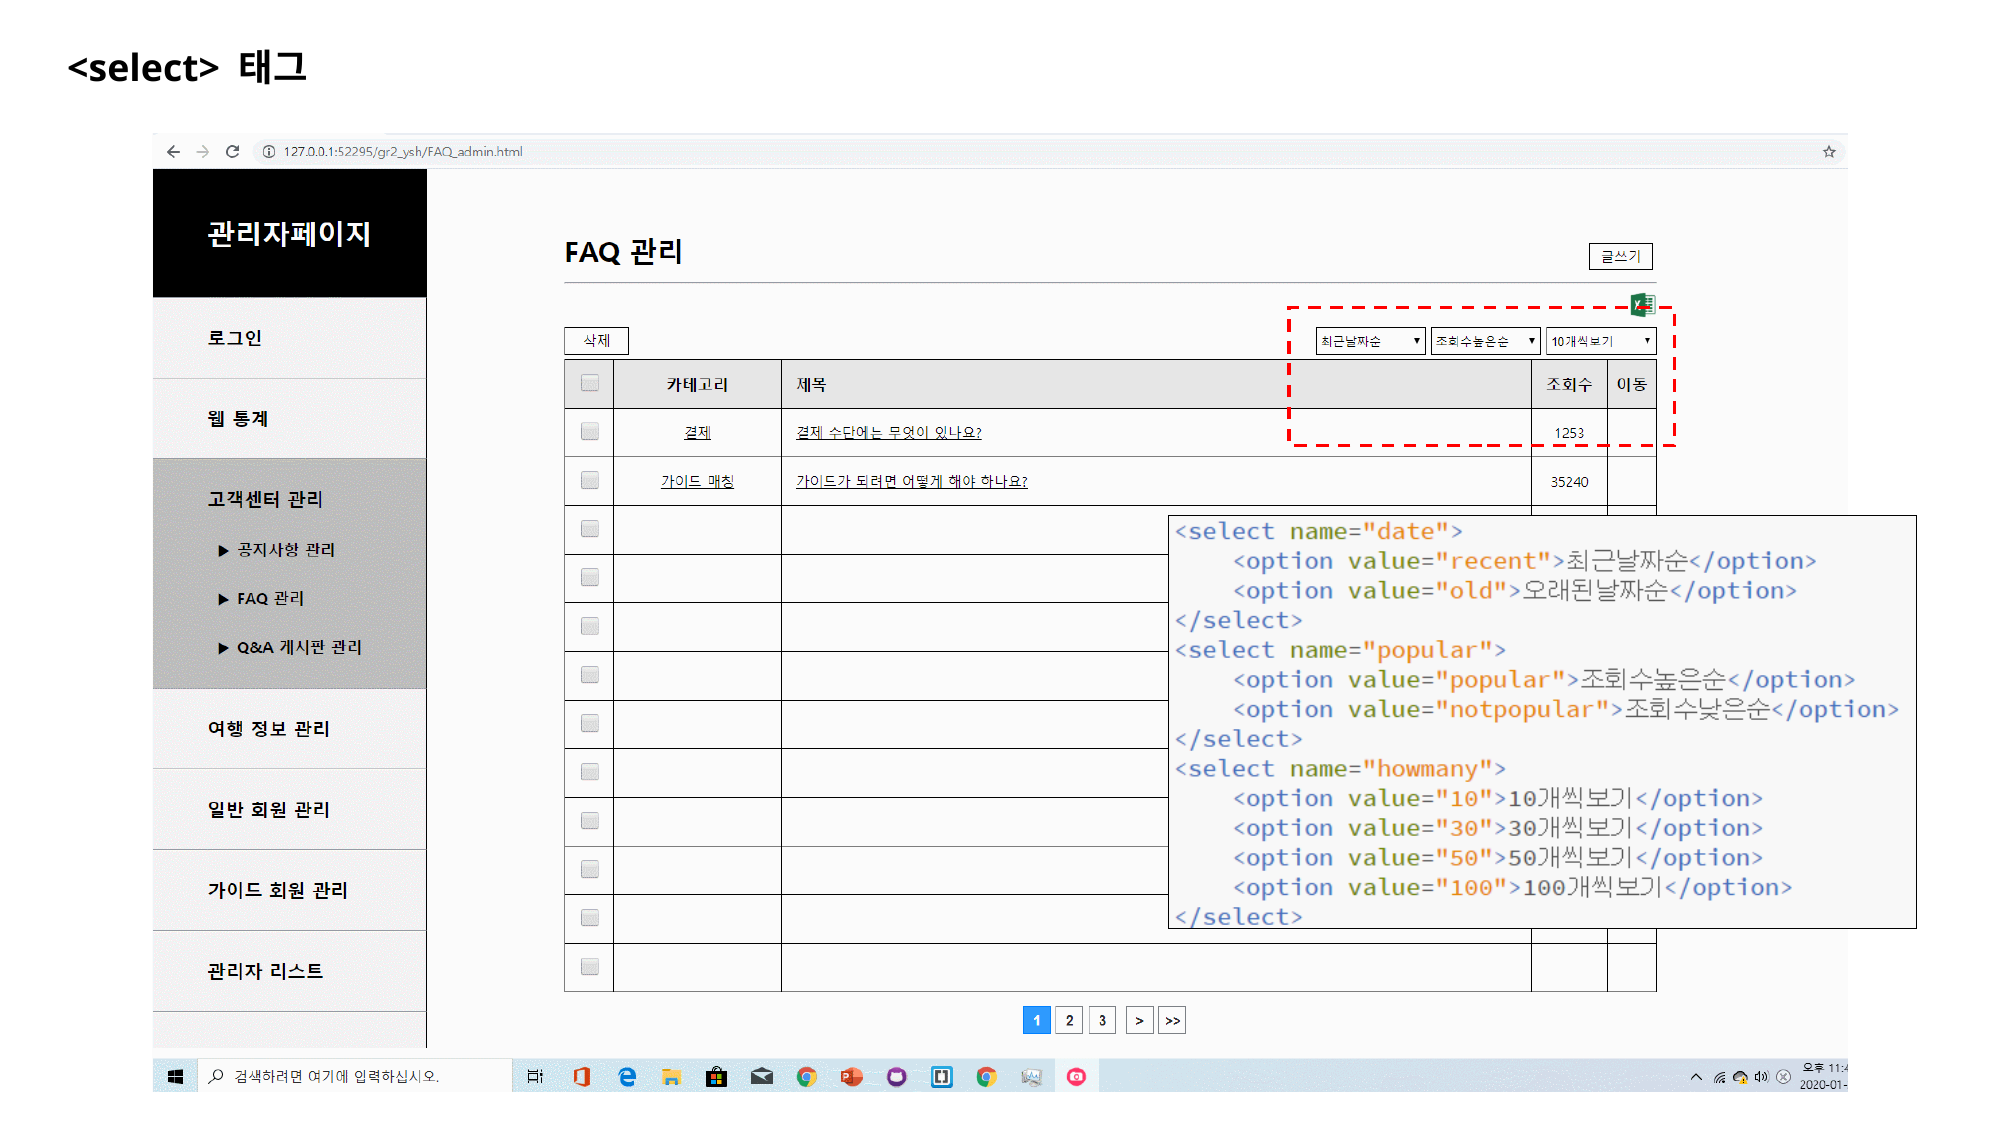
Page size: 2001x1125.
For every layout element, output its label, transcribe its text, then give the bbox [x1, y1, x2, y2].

picture [152, 133, 1917, 1092]
text_box <select> 태그 [51, 11, 940, 122]
